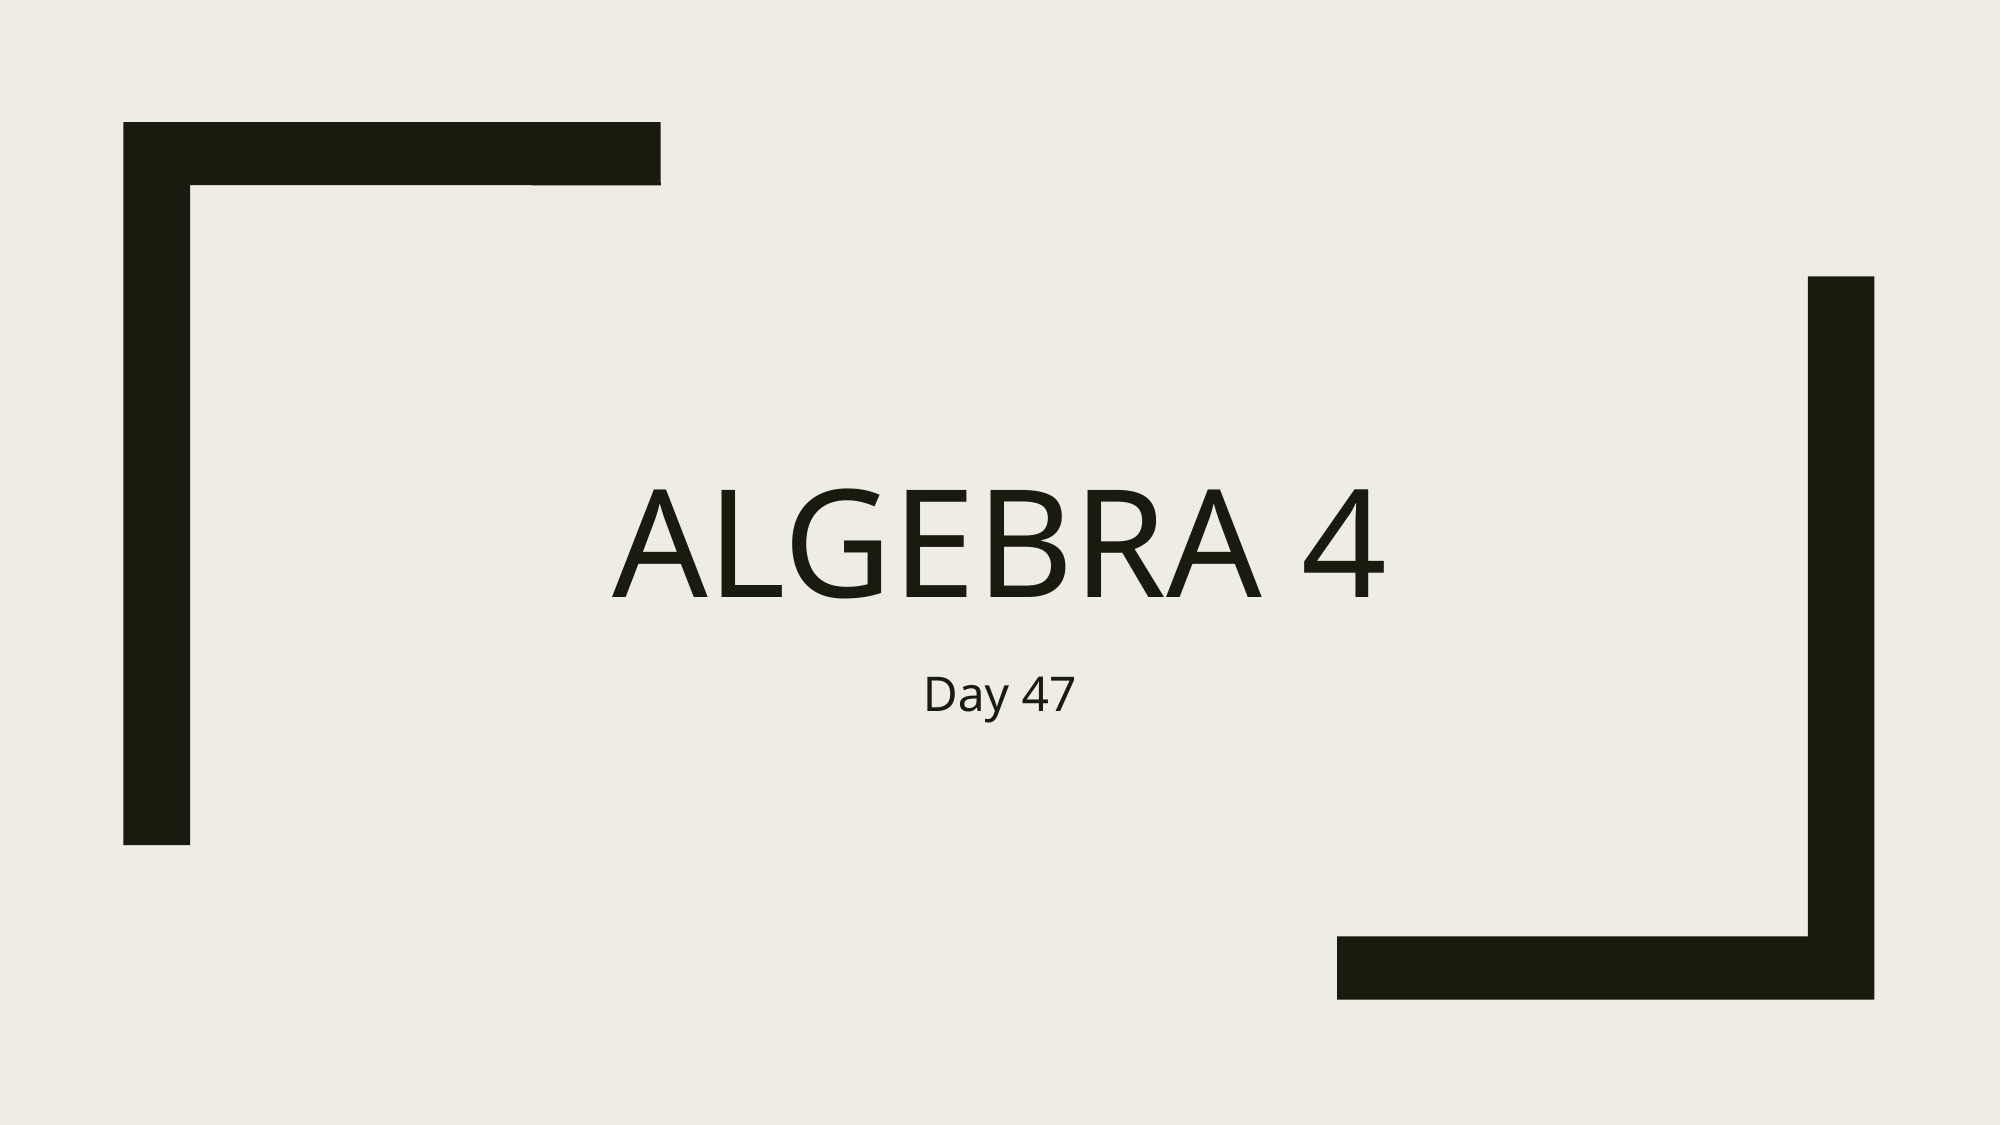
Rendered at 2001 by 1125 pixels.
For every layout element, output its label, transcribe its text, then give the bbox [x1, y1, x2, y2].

subtitle Day 47 [439, 649, 1561, 828]
title ALGEBRA 4 [314, 293, 1686, 638]
